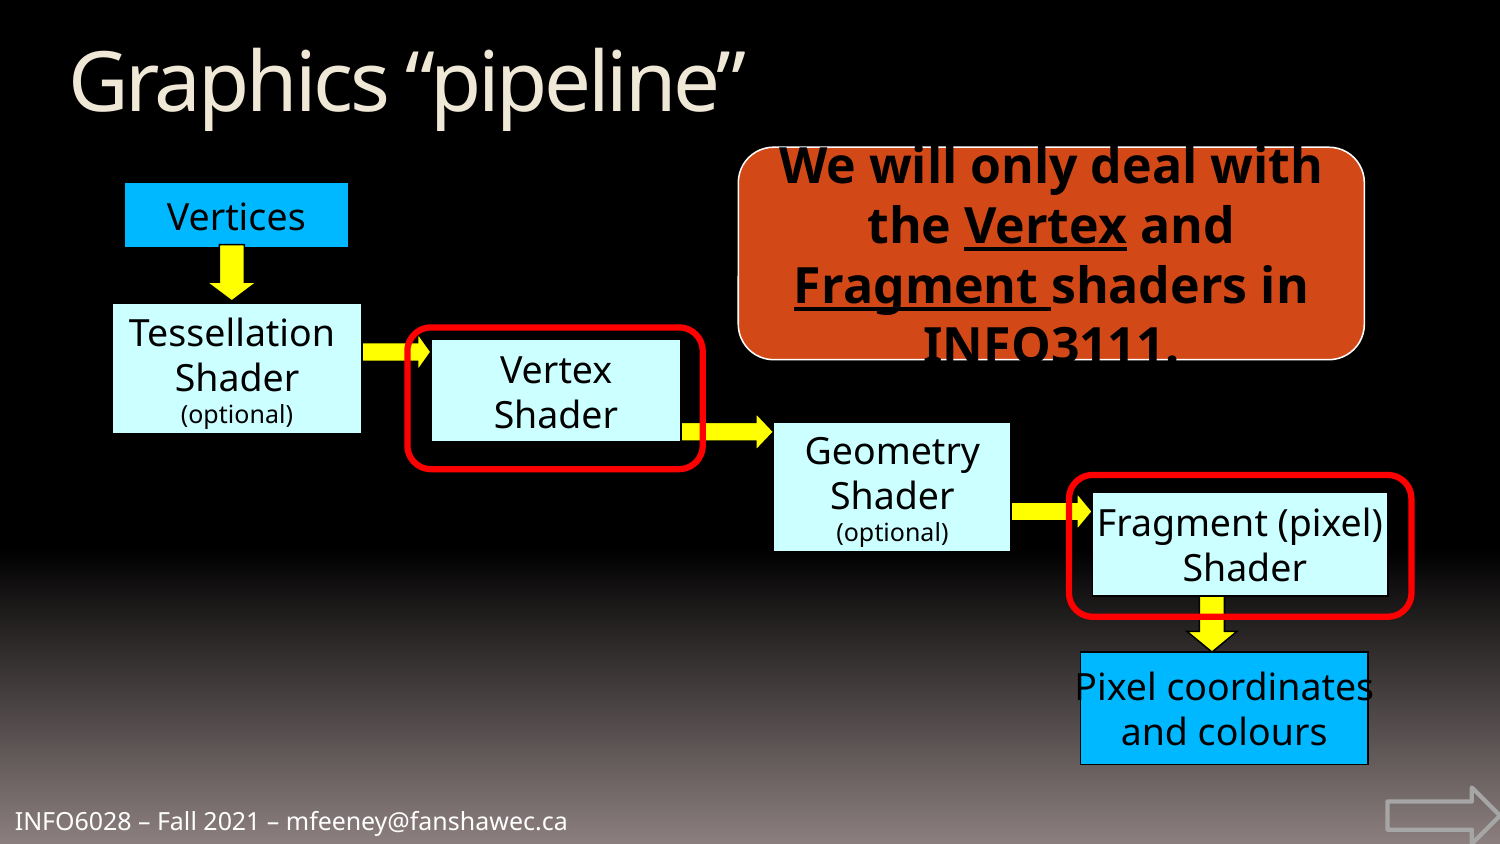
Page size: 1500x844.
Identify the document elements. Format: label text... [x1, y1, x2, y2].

text_box [1012, 502, 1069, 521]
text_box We will only deal with the Vertex and Fragment shaders in INFO3111. [738, 147, 1365, 360]
text_box [363, 342, 408, 362]
text_box Graphics “pipeline” [53, 20, 1328, 133]
text_box [1385, 785, 1500, 844]
text_box [407, 327, 703, 470]
text_box Geometry Shader (optional) [773, 421, 1012, 552]
text_box Tessellation Shader (optional) [112, 303, 363, 434]
text_box Pixel coordinates and colours [1080, 652, 1369, 765]
text_box [1186, 617, 1237, 653]
text_box [703, 413, 773, 451]
text_box [206, 244, 257, 302]
text_box Fragment (pixel) Shader [1092, 492, 1388, 596]
text_box Vertex Shader [431, 339, 681, 443]
text_box [1069, 474, 1412, 617]
text_box Vertices [123, 182, 349, 249]
